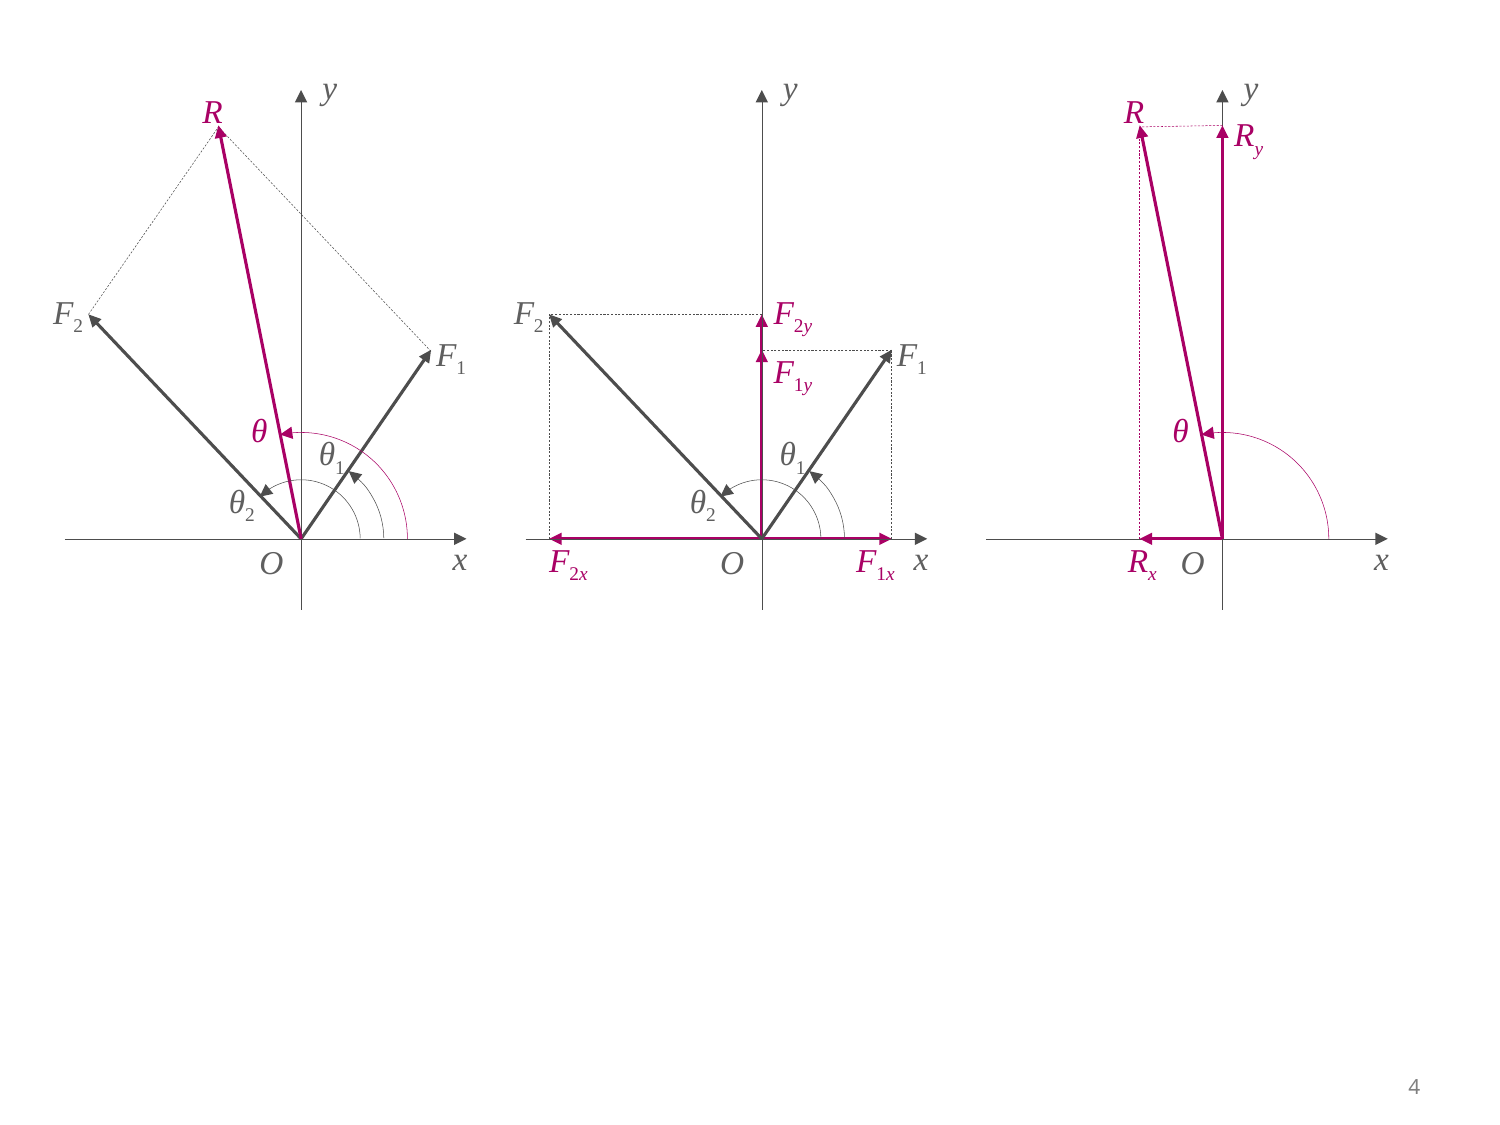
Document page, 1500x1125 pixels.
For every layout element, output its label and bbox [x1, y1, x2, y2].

text_box [513, 66, 951, 622]
text_box [52, 66, 490, 646]
text_box [985, 66, 1411, 646]
